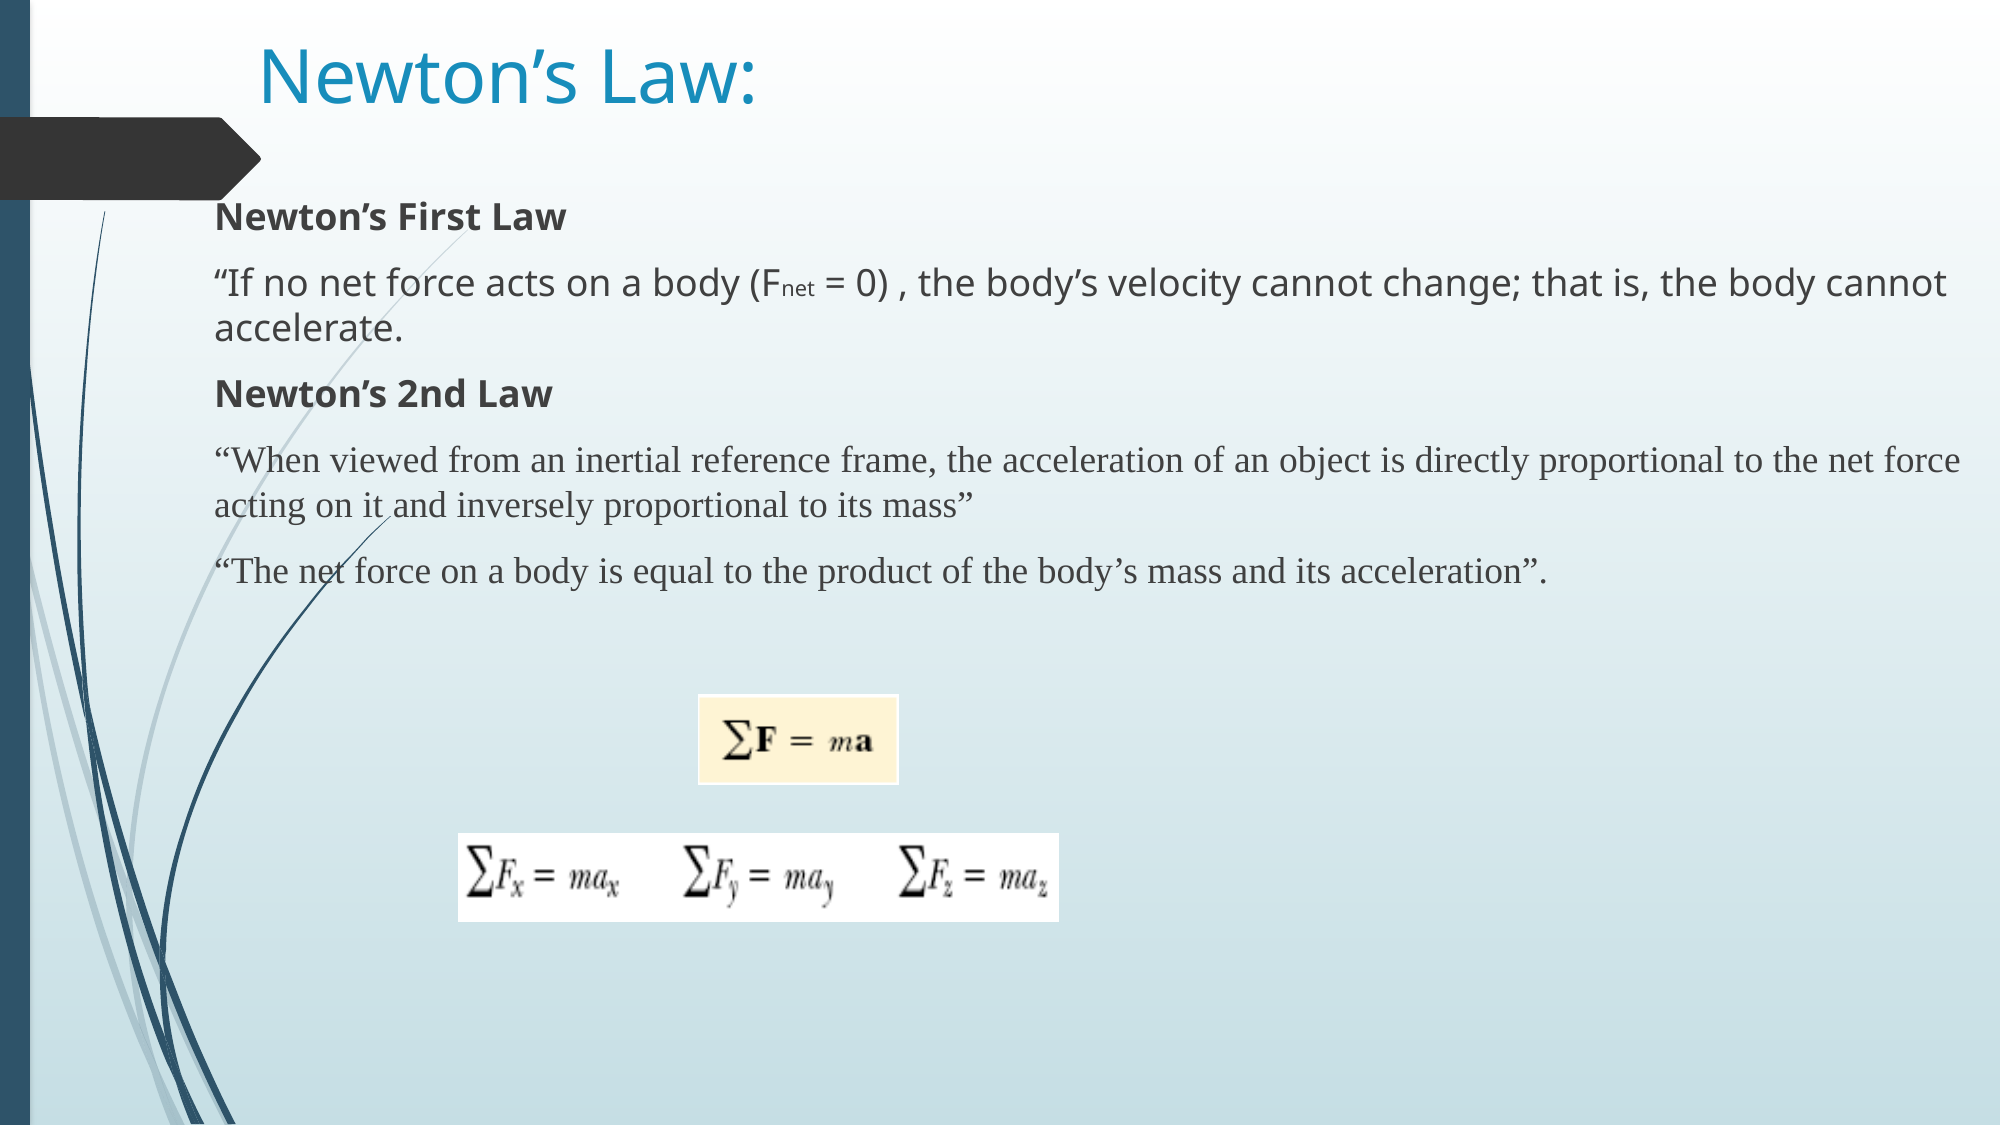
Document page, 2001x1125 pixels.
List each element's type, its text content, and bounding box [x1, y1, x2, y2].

picture [698, 693, 899, 785]
title Newton’s Law: [242, 20, 1815, 137]
list Newton’s First Law “If no net force acts on a body (Fnet = 0) , the body’s velocity cannot change; that is, the body cannot accelerate. Newton’s 2nd Law “When viewed from an inertial reference frame, the acceleration of an object is directly proportional to the net force acting on it and inversely proportional to its mass” “The net force on a body is equal to the product of the body’s mass and its acceleration”. [199, 185, 1979, 1031]
picture [458, 833, 1059, 922]
